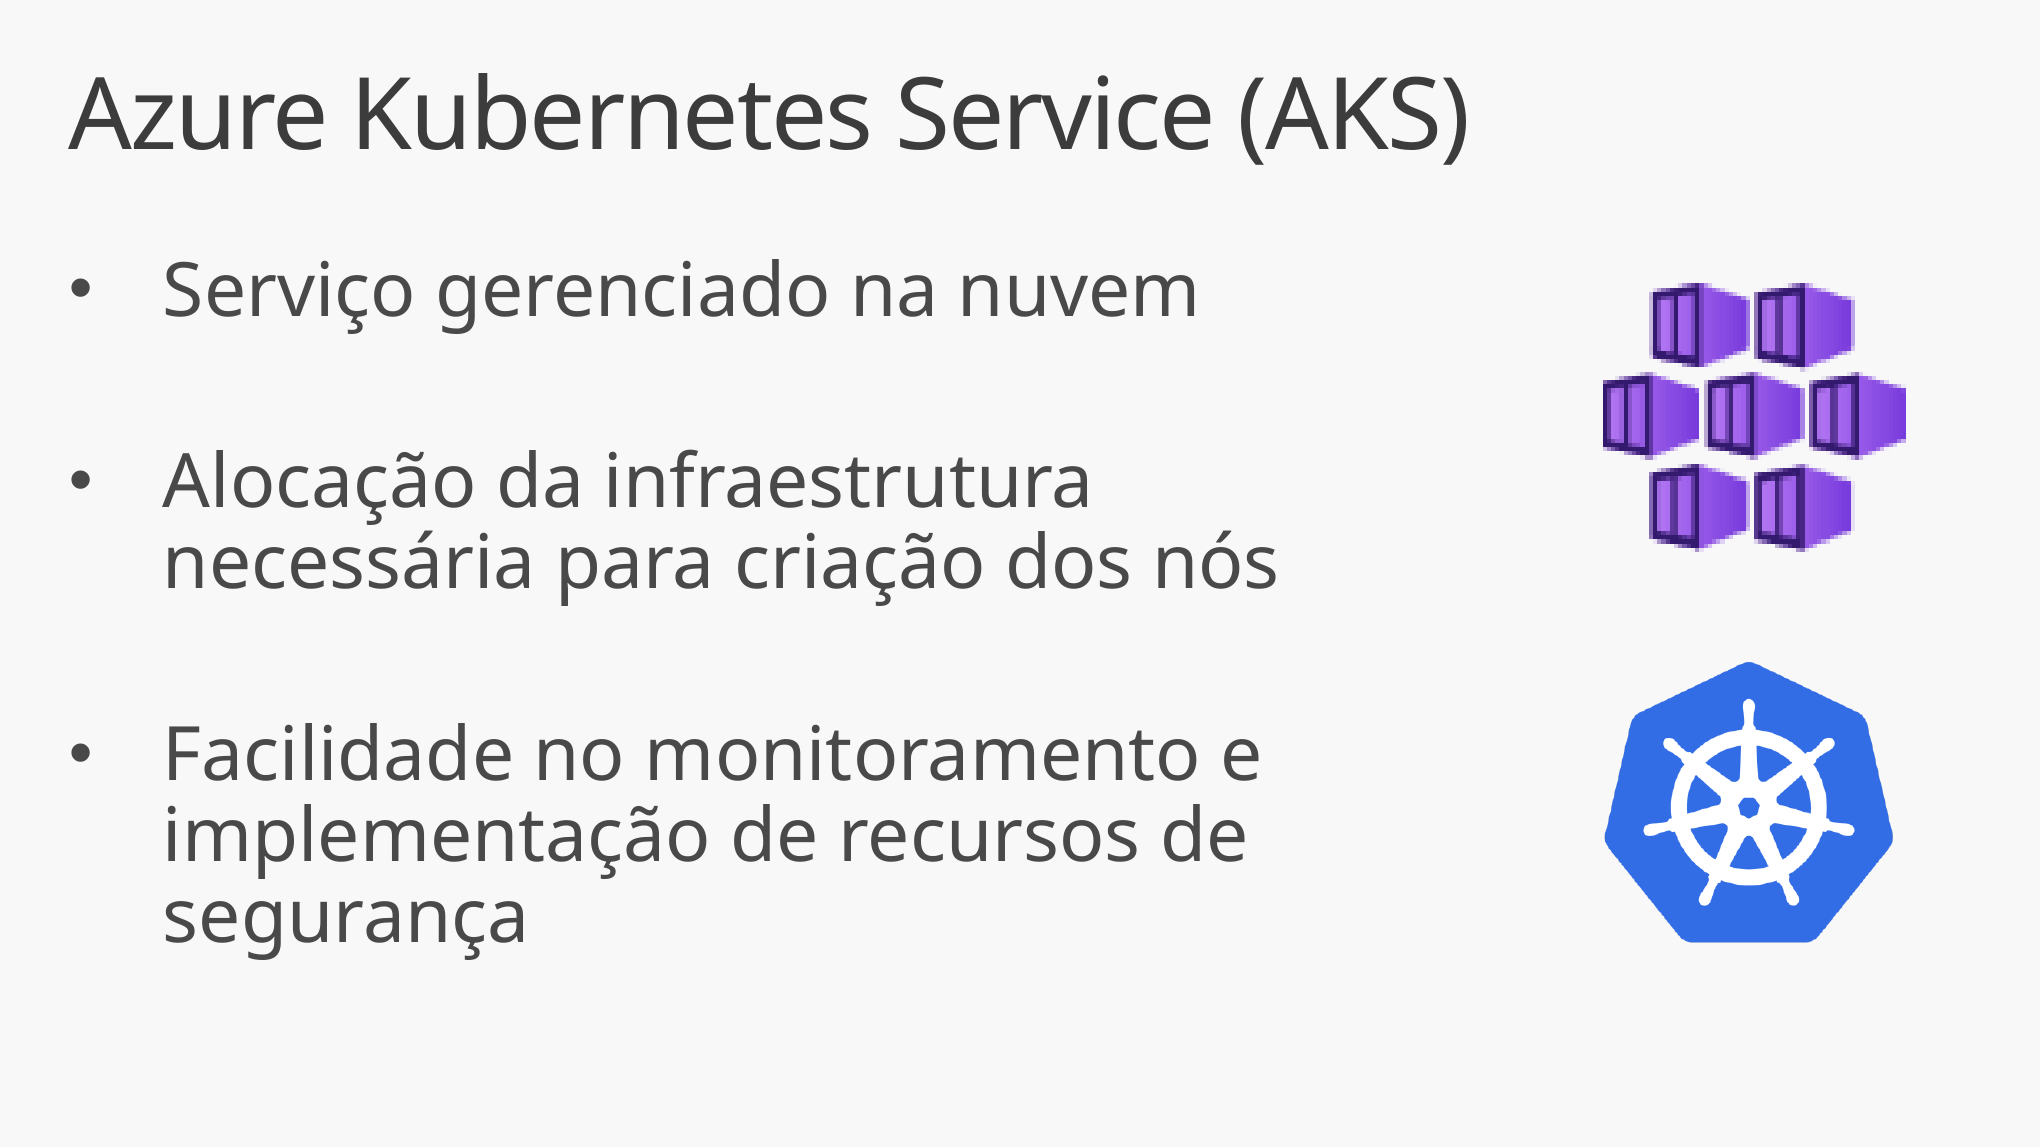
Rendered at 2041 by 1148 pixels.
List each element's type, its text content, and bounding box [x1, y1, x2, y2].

picture [1594, 648, 1902, 956]
list Serviço gerenciado na nuvem Alocação da infraestrutura necessária para criação dos nós Facilidade no monitoramento e implementação de recursos de segurança [45, 236, 1471, 994]
picture [1603, 263, 1906, 566]
title Azure Kubernetes Service (AKS) [45, 48, 1996, 199]
